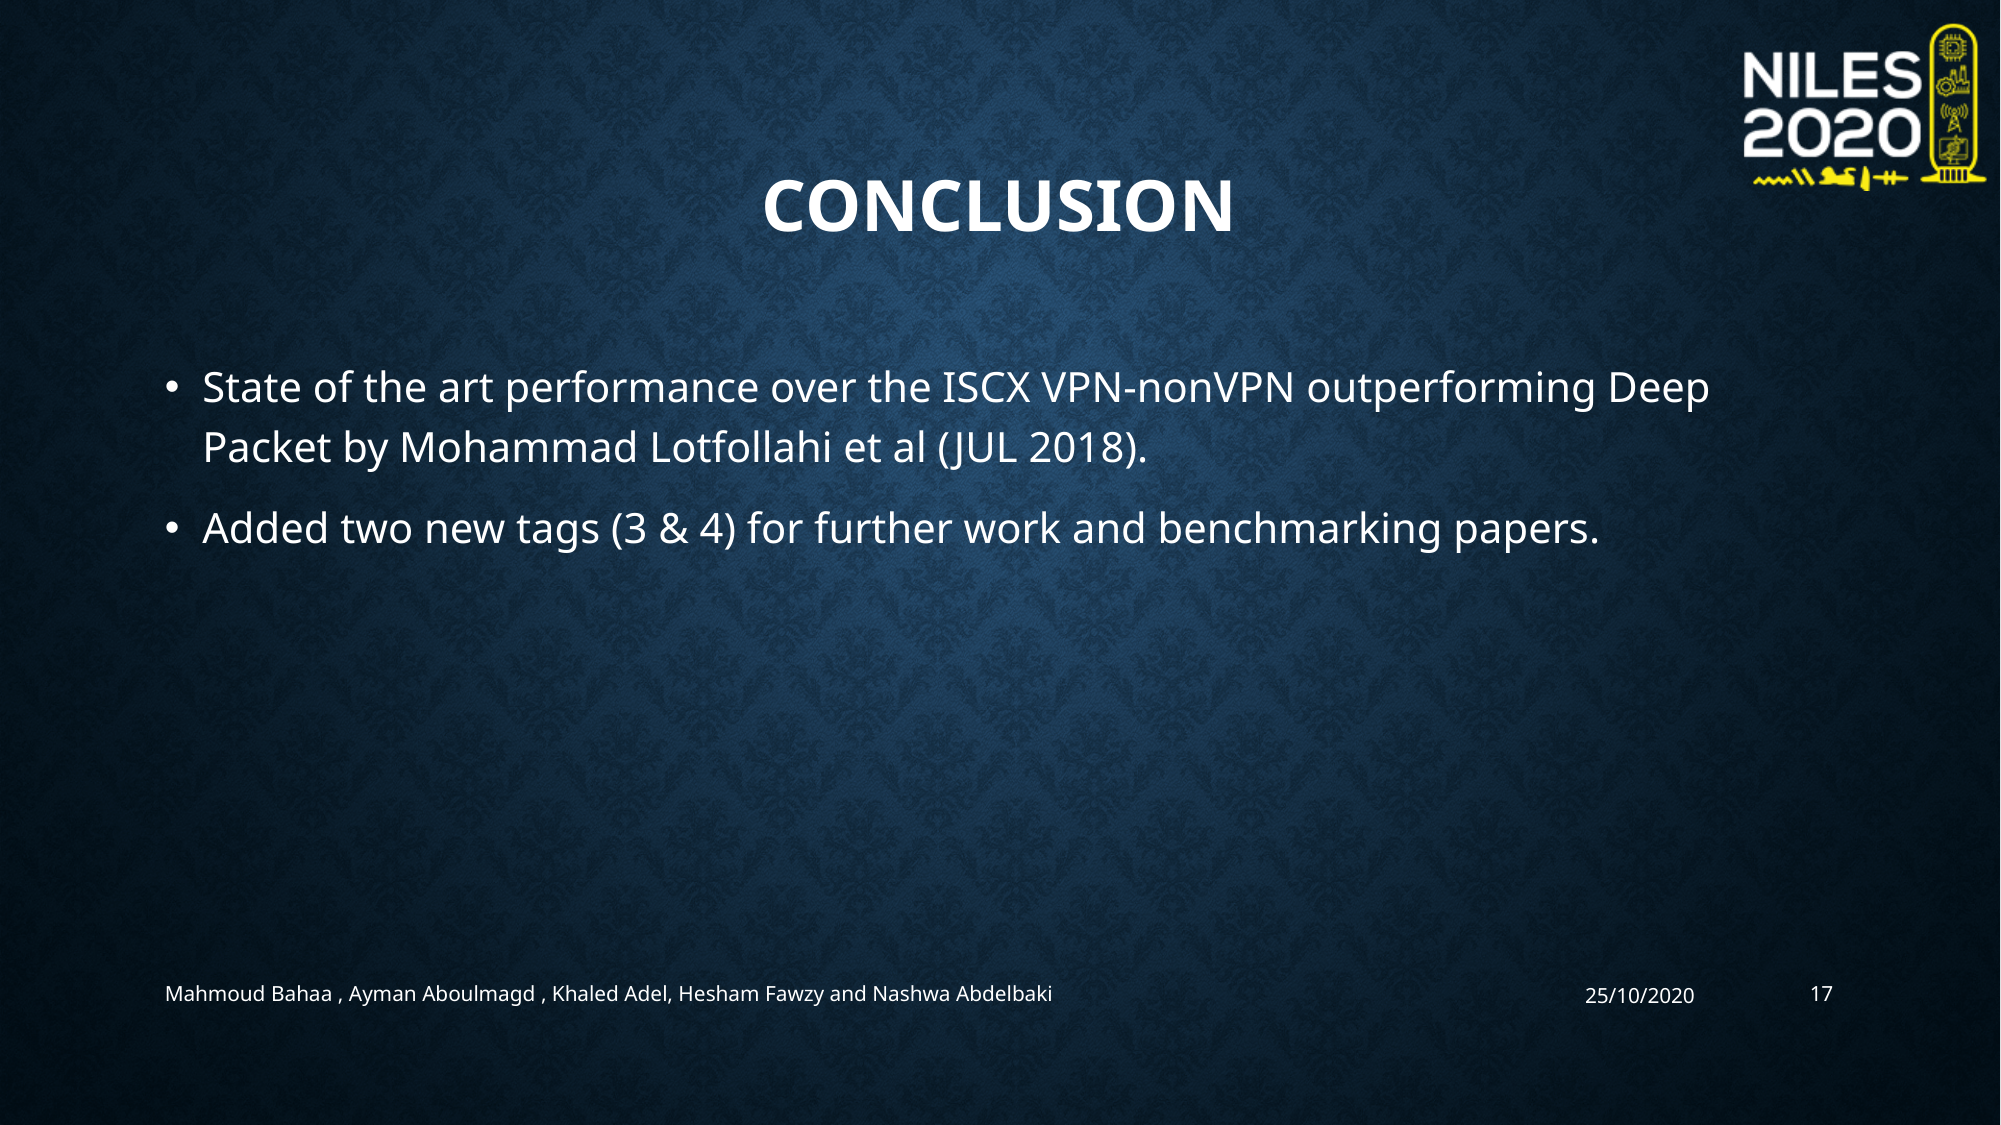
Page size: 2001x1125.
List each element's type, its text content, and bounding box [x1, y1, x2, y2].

list State of the art performance over the ISCX VPN-nonVPN outperforming Deep Packet by Mohammad Lotfollahi et al (JUL 2018). Added two new tags (3 & 4) for further work and benchmarking papers. [149, 343, 1849, 950]
footer Mahmoud Bahaa , Ayman Aboulmagd , Khaled Adel, Hesham Fawzy and Nashwa Abdelbaki [149, 965, 1245, 1025]
title Conclusion [149, 99, 1849, 318]
slide_number 17 [1724, 965, 1849, 1025]
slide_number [1259, 965, 1710, 1025]
picture [1718, 19, 2001, 191]
